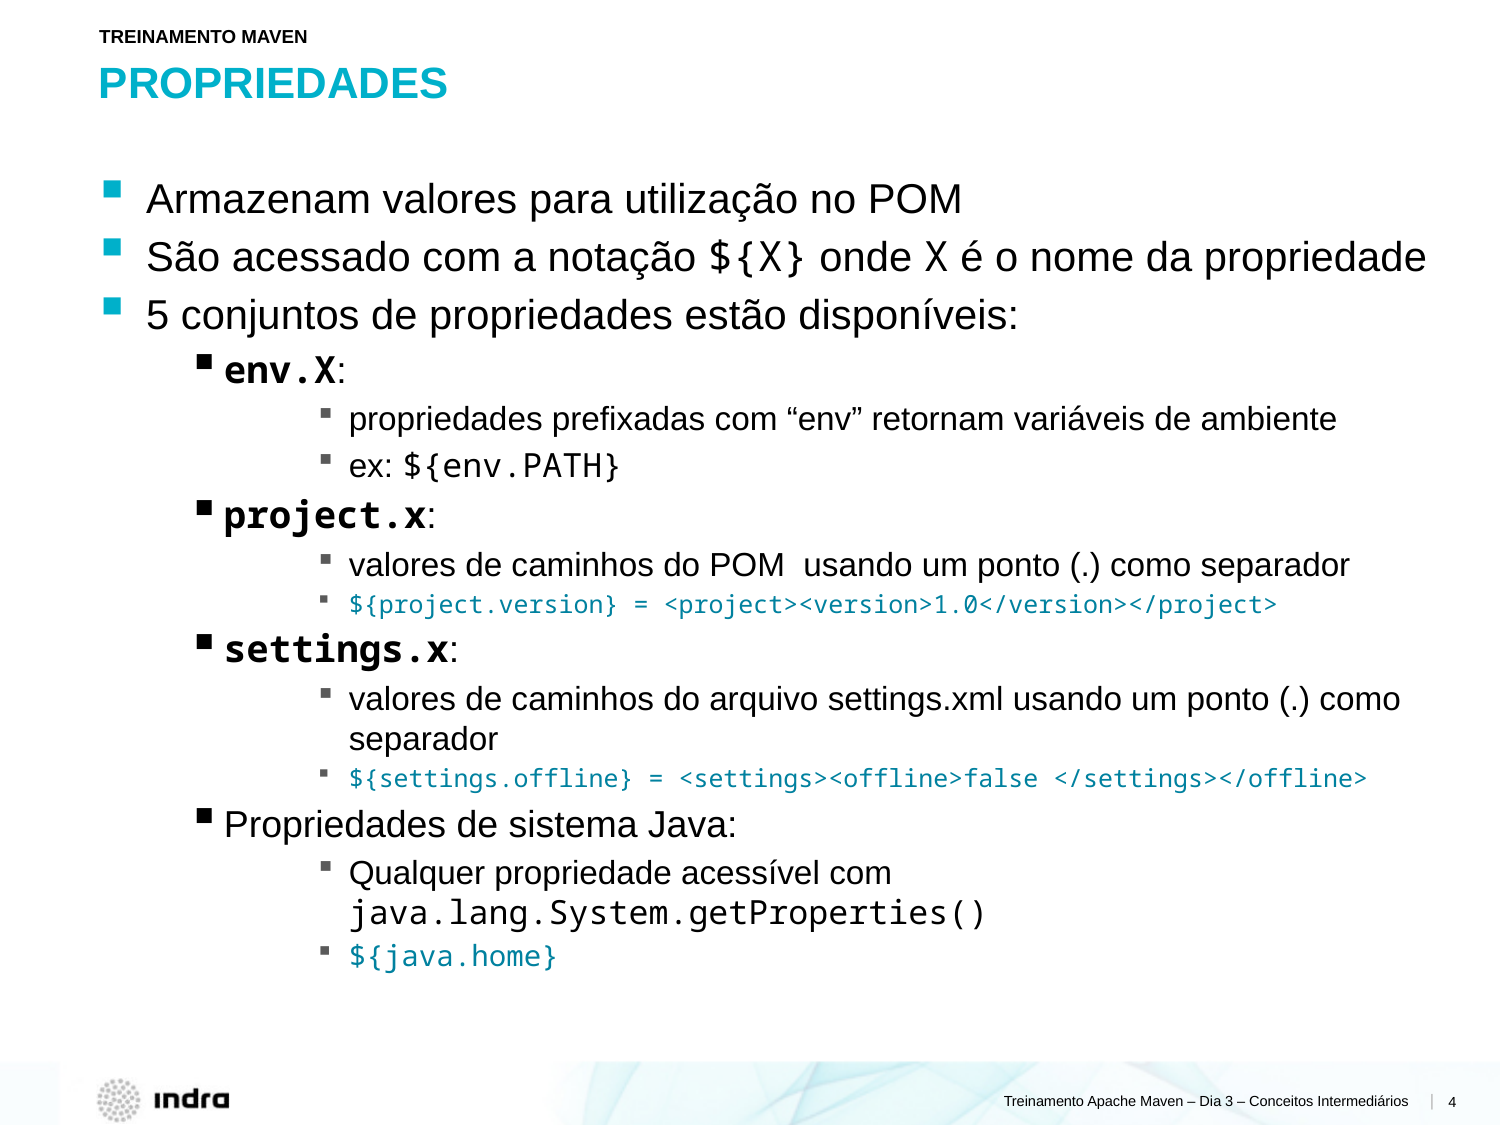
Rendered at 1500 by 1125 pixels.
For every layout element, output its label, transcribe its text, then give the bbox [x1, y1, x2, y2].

list Armazenam valores para utilização no POM São acessado com a notação ${X} onde X é o nome da propriedade 5 conjuntos de propriedades estão disponíveis: env.X: propriedades prefixadas com “env” retornam variáveis de ambiente ex: ${env.PATH} project.x: valores de caminhos do POM usando um ponto (.) como separador ${project.version} = <project><version>1.0</version></project> settings.x: valores de caminhos do arquivo settings.xml usando um ponto (.) como separador ${settings.offline} = <settings><offline>false </settings></offline> Propriedades de sistema Java: Qualquer propriedade acessível com java.lang.System.getProperties() ${java.home} [83, 163, 1451, 1045]
list TREINAMENTO MAVEN [83, 19, 1447, 52]
title propriedades [83, 52, 1447, 163]
picture [0, 1060, 1500, 1125]
